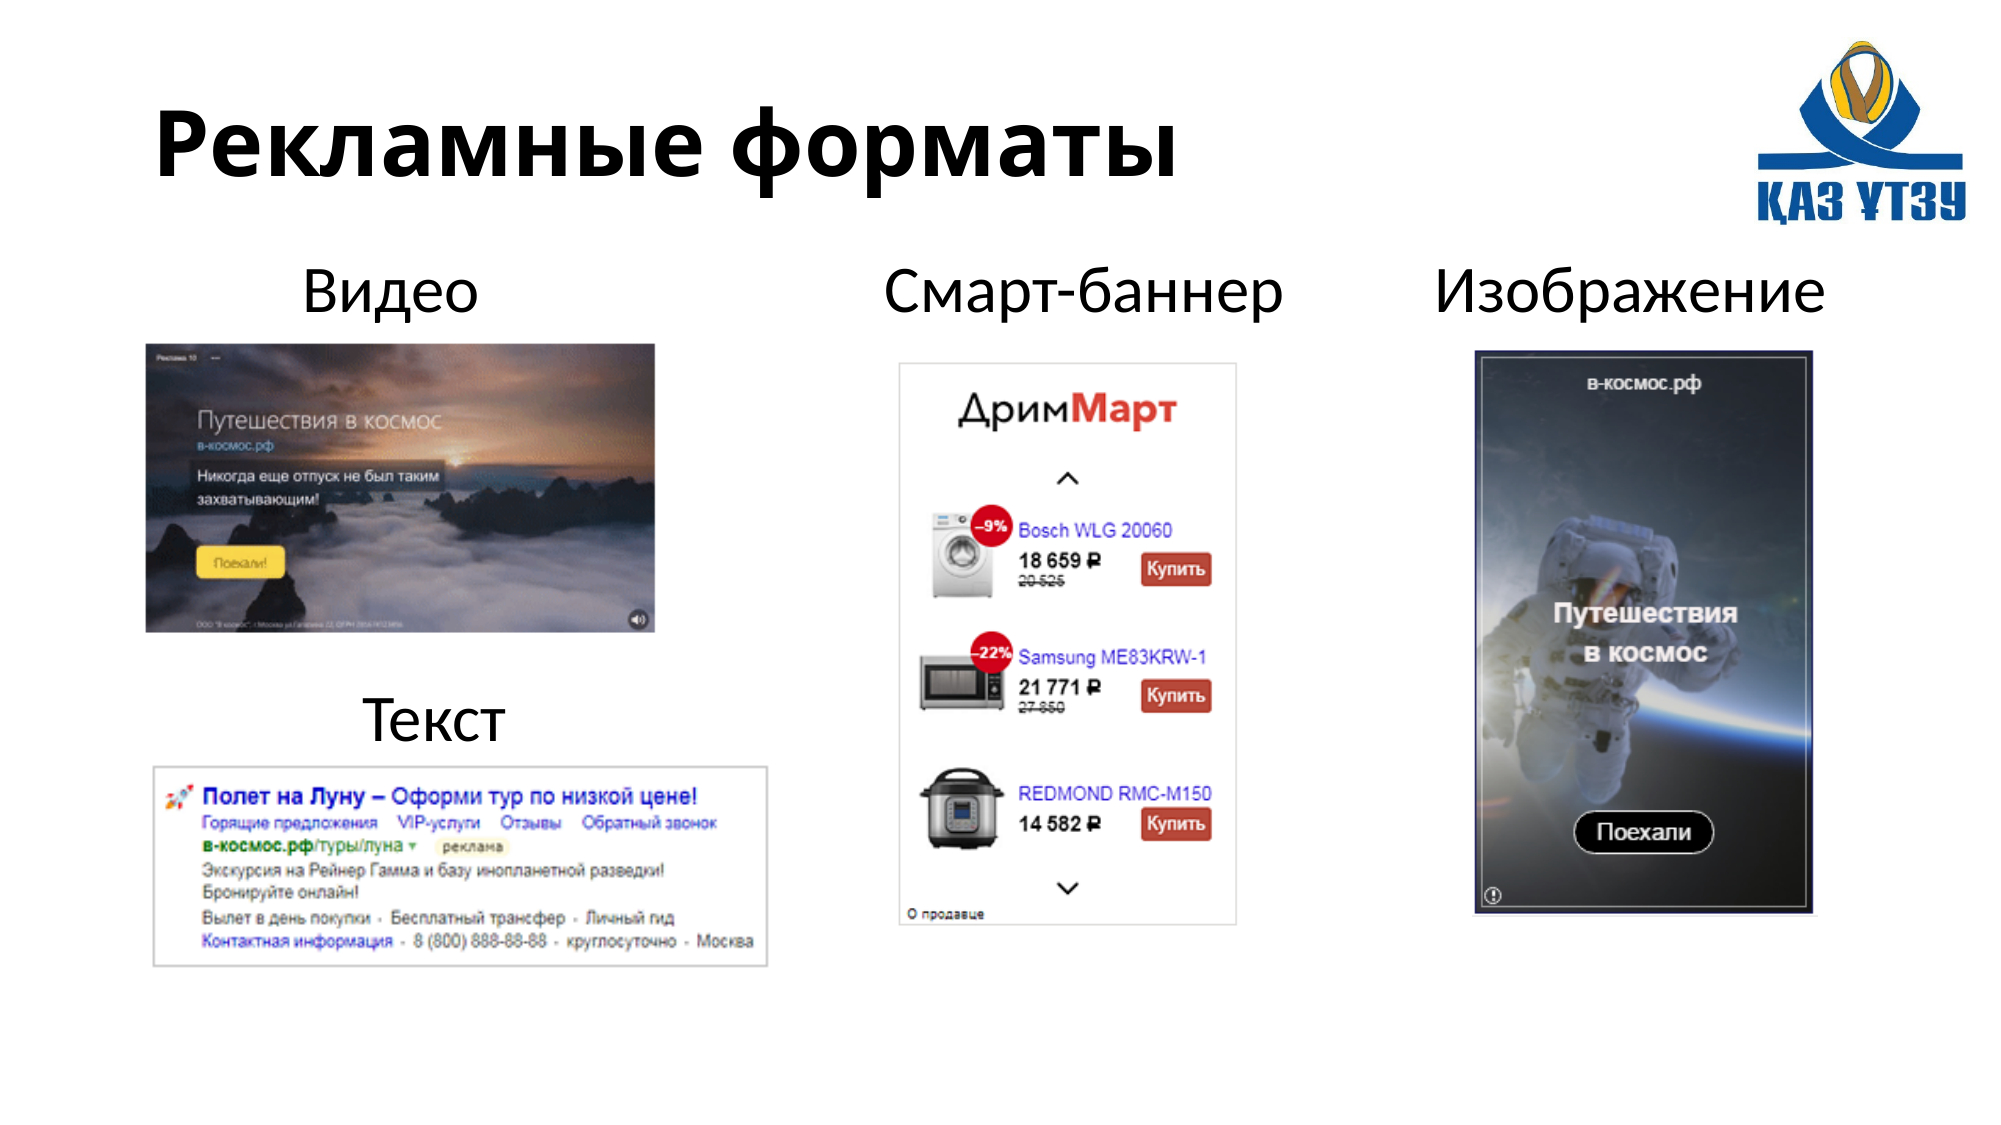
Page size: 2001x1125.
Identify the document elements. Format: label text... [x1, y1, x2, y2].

title Рекламные форматы [137, 59, 1863, 234]
picture [1754, 37, 1970, 227]
picture [141, 339, 662, 638]
picture [149, 760, 775, 974]
picture [1472, 346, 1818, 917]
picture [888, 355, 1245, 932]
list Видео Смарт-баннер Изображение Текст [137, 247, 1863, 1014]
